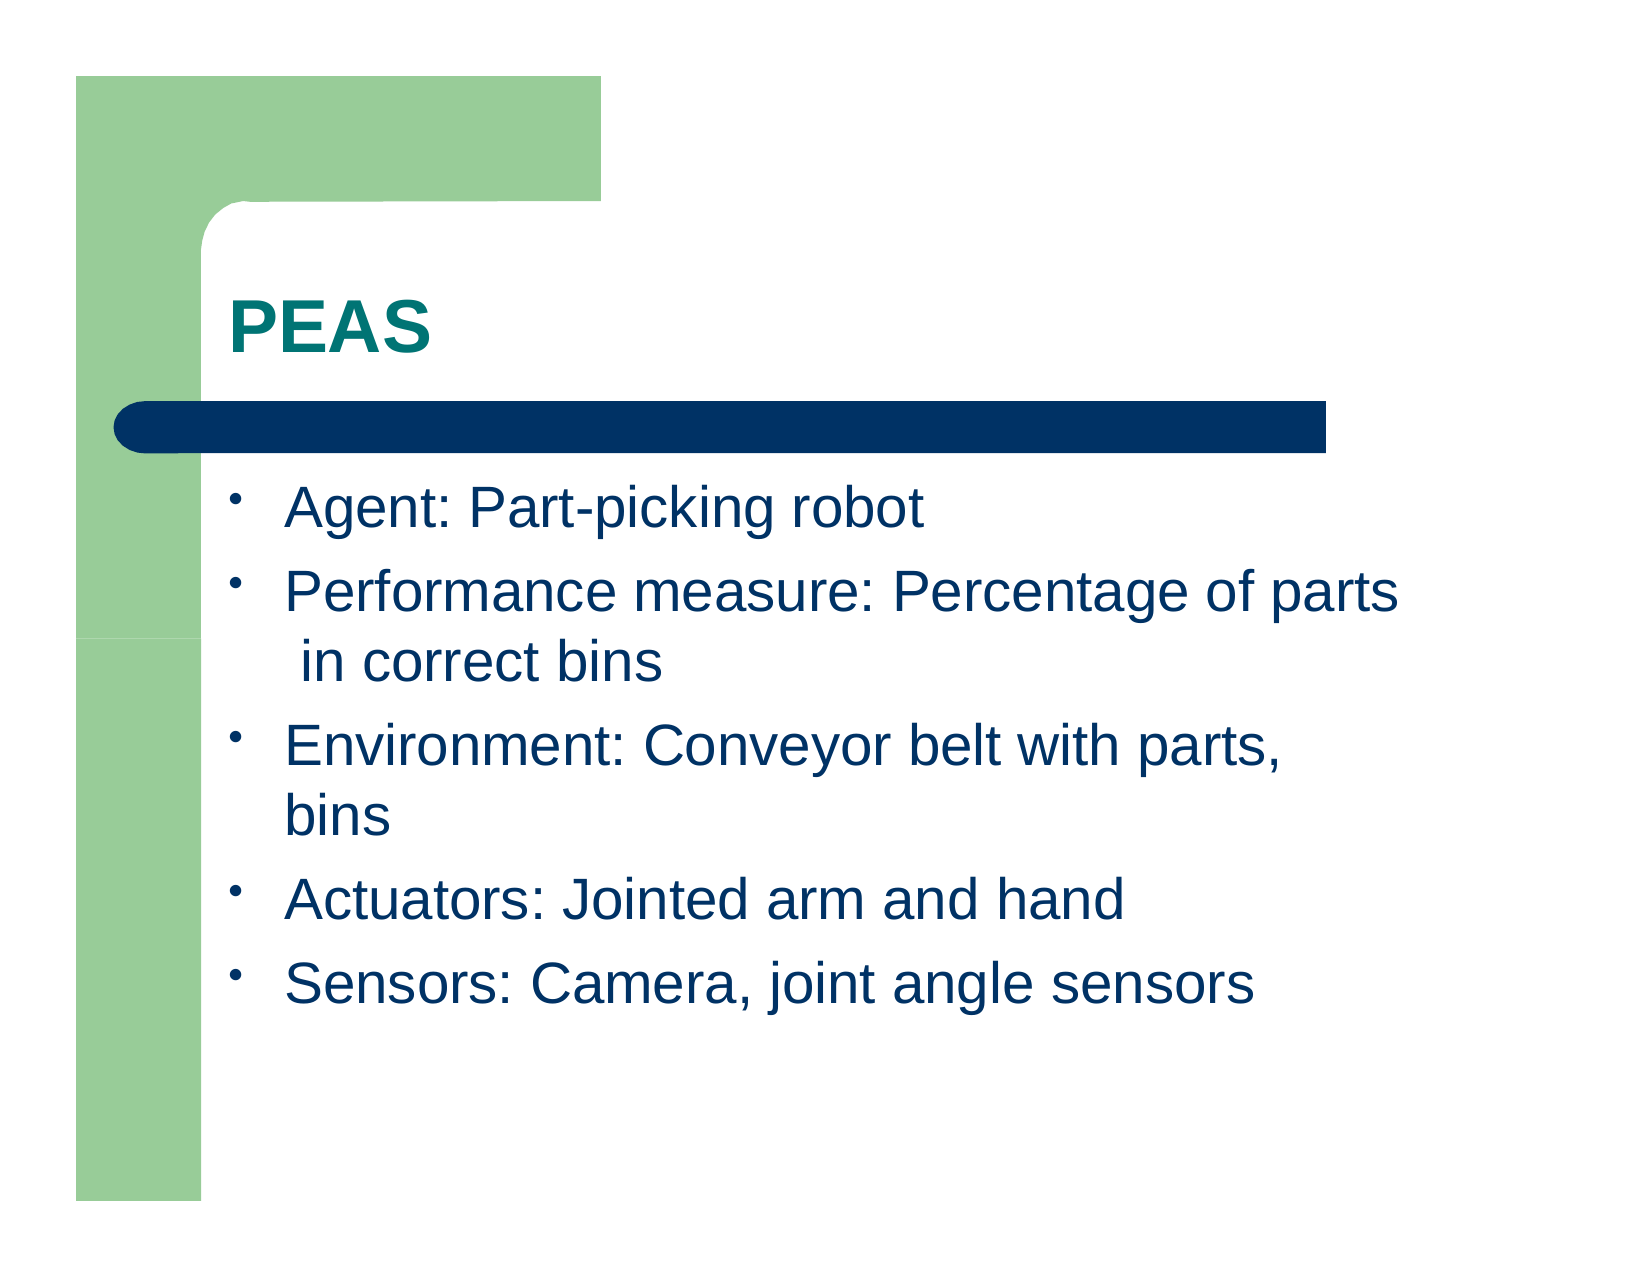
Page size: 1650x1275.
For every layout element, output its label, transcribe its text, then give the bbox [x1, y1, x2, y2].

text_box [76, 638, 202, 1201]
text_box Agent: Part-picking robot Performance measure: Percentage of parts in correct bins Environment: Conveyor belt with parts, bins Actuators: Jointed arm and hand Sensors: Camera, joint angle sensors [226, 453, 1414, 1016]
title PEAS [226, 274, 435, 453]
